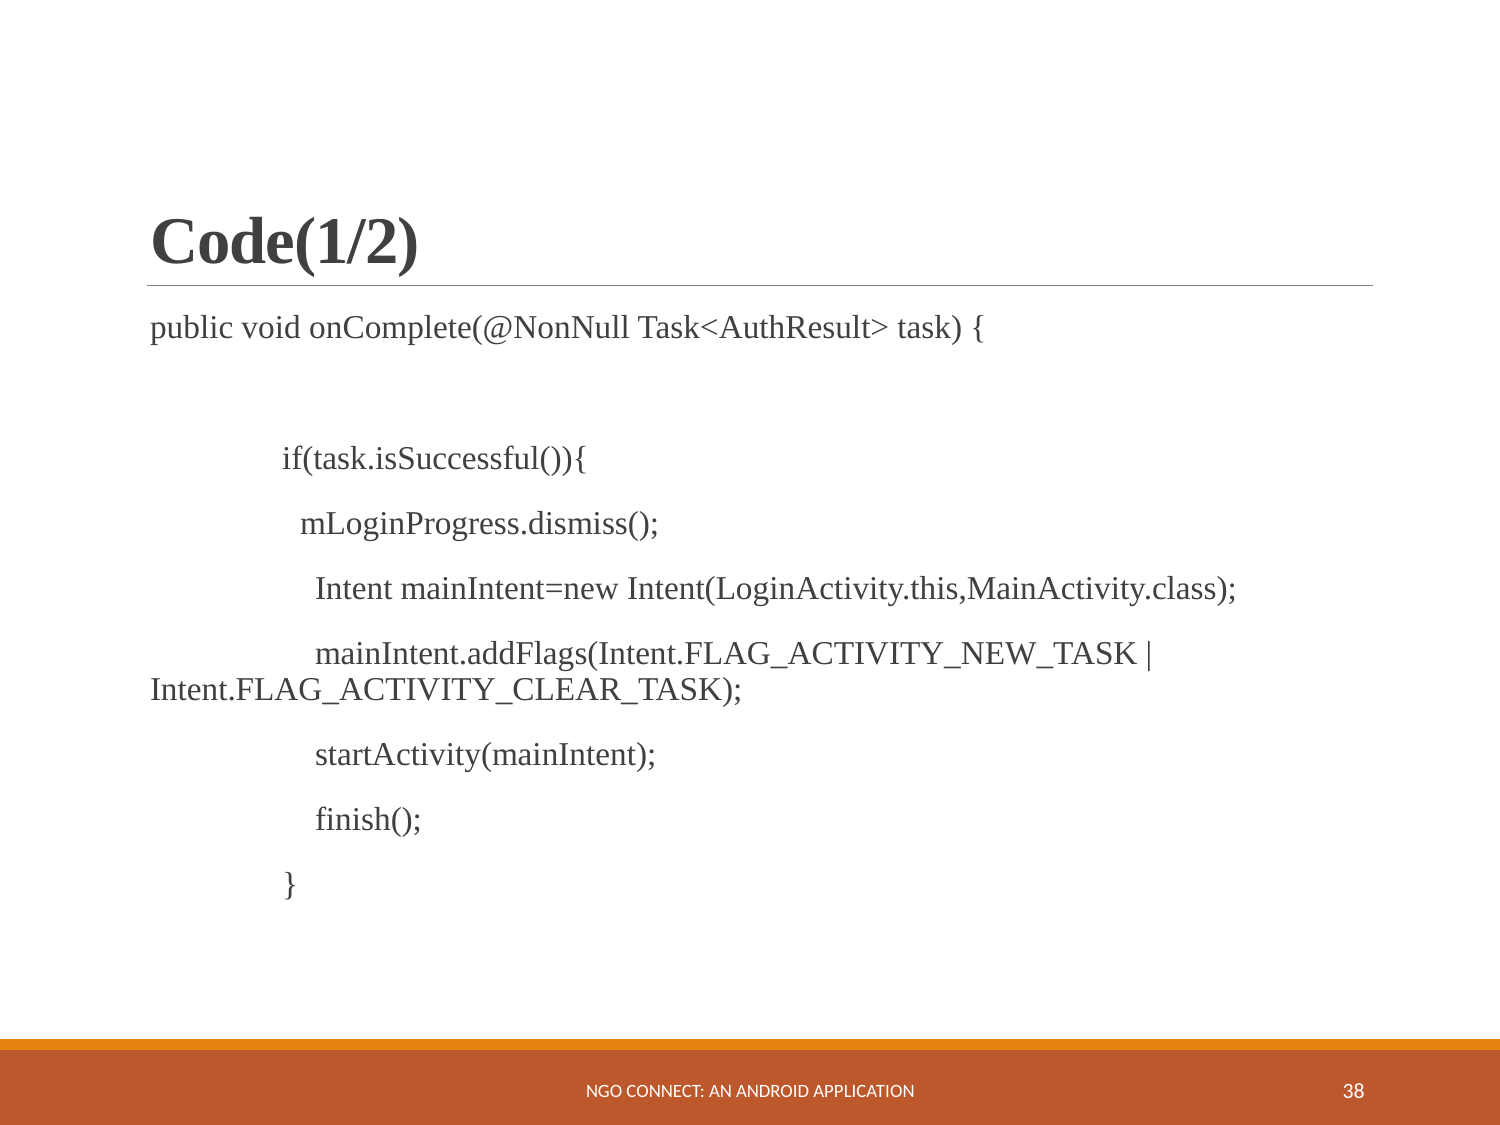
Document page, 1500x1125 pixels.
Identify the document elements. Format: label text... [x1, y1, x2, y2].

title Code(1/2) [135, 47, 1373, 285]
footer NGO Connect: An Android Application [453, 1059, 1047, 1120]
slide_number 38 [1218, 1059, 1380, 1120]
list public void onComplete(@NonNull Task<AuthResult> task) { if(task.isSuccessful()){ mLoginProgress.dismiss(); Intent mainIntent=new Intent(LoginActivity.this,MainActivity.class); mainIntent.addFlags(Intent.FLAG_ACTIVITY_NEW_TASK | Intent.FLAG_ACTIVITY_CLEAR_TASK); startActivity(mainIntent); finish(); } [135, 302, 1373, 963]
